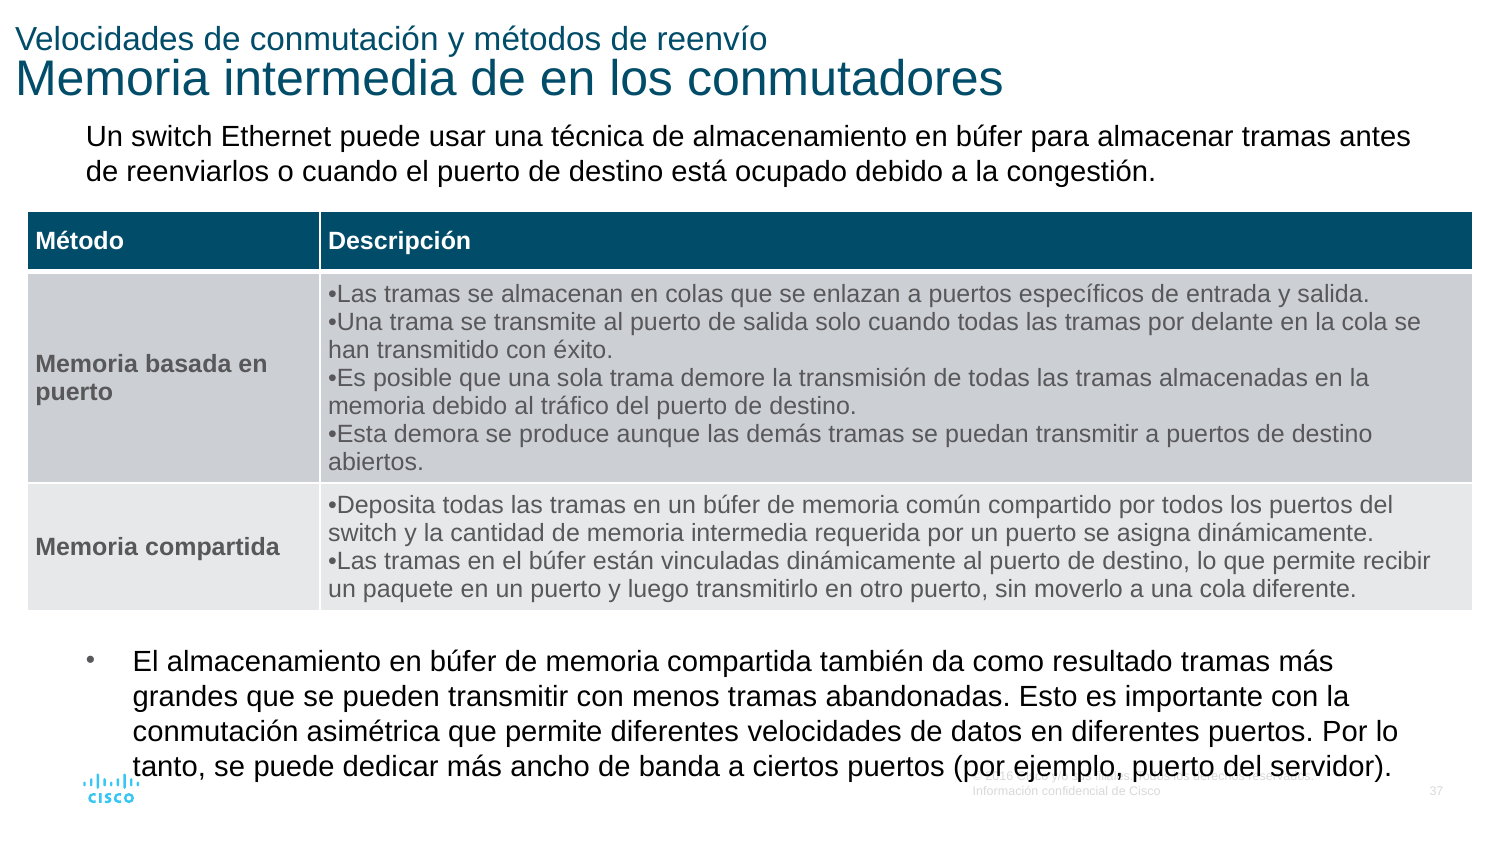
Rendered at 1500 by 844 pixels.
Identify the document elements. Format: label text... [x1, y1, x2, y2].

table_header Descripción [321, 212, 1472, 269]
table_cell Deposita todas las tramas en un búfer de memoria común compartido por todos los puertos del switch y la cantidad de memoria intermedia requerida por un puerto se asigna dinámicamente. Las tramas en el búfer están vinculadas dinámicamente al puerto de destino, lo que permite recibir un paquete en un puerto y luego transmitirlo en otro puerto, sin moverlo a una cola diferente. [321, 484, 1472, 610]
title Velocidades de conmutación y métodos de reenvío Memoria intermedia de en los conmutadores [0, 5, 1369, 126]
list Un switch Ethernet puede usar una técnica de almacenamiento en búfer para almacenar tramas antes de reenviarlos o cuando el puerto de destino está ocupado debido a la congestión. El almacenamiento en búfer de memoria compartida también da como resultado tramas más grandes que se pueden transmitir con menos tramas abandonadas. Esto es importante con la conmutación asimétrica que permite diferentes velocidades de datos en diferentes puertos. Por lo tanto, se puede dedicar más ancho de banda a ciertos puertos (por ejemplo, puerto del servidor). [70, 110, 1430, 193]
table_cell Memoria compartida [28, 484, 319, 610]
table_header Método [28, 212, 319, 269]
table_cell Las tramas se almacenan en colas que se enlazan a puertos específicos de entrada y salida. Una trama se transmite al puerto de salida solo cuando todas las tramas por delante en la cola se han transmitido con éxito. Es posible que una sola trama demore la transmisión de todas las tramas almacenadas en la memoria debido al tráfico del puerto de destino. Esta demora se produce aunque las demás tramas se puedan transmitir a puertos de destino abiertos. [321, 274, 1472, 482]
table_cell Memoria basada en puerto [28, 274, 319, 482]
